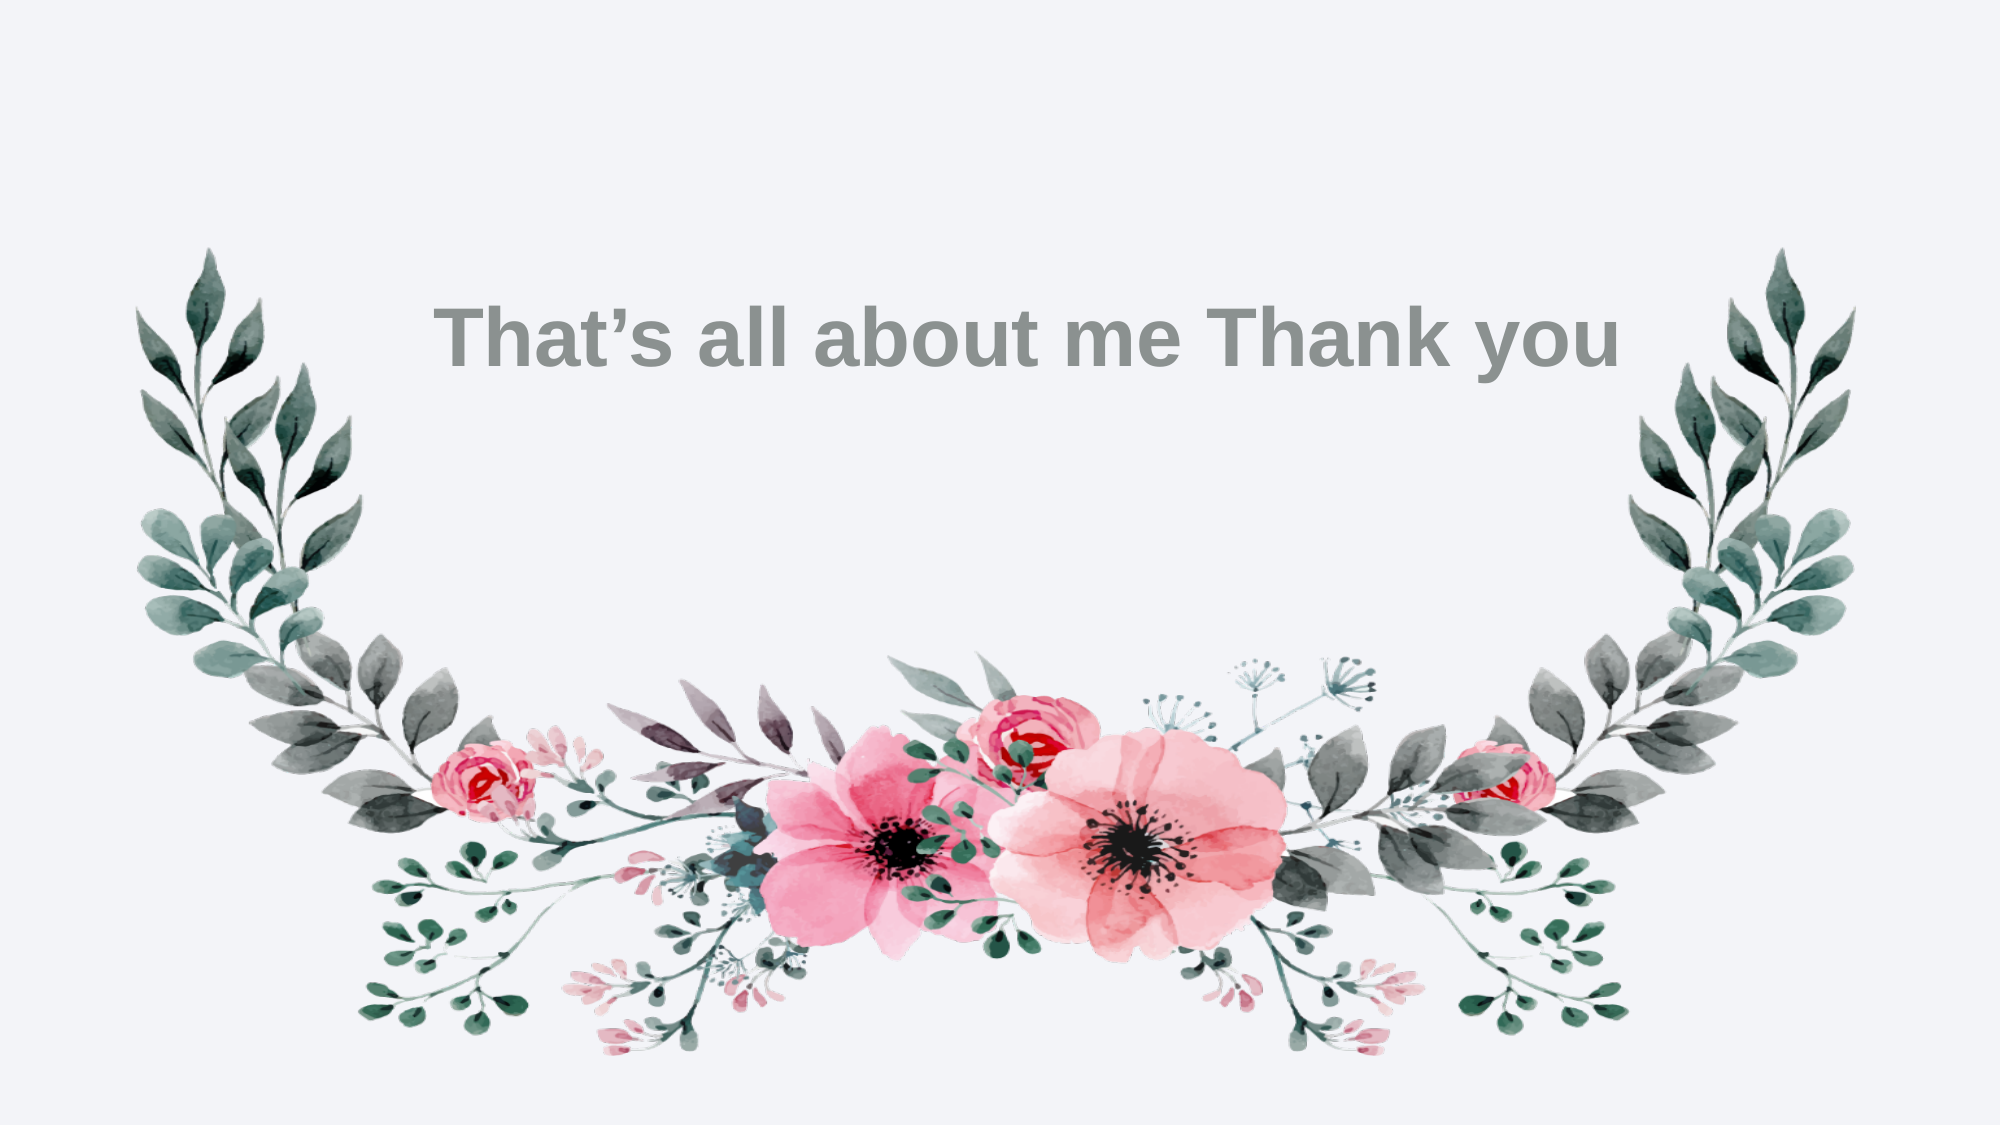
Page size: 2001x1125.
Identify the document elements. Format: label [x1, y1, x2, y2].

picture [135, 229, 1856, 1056]
